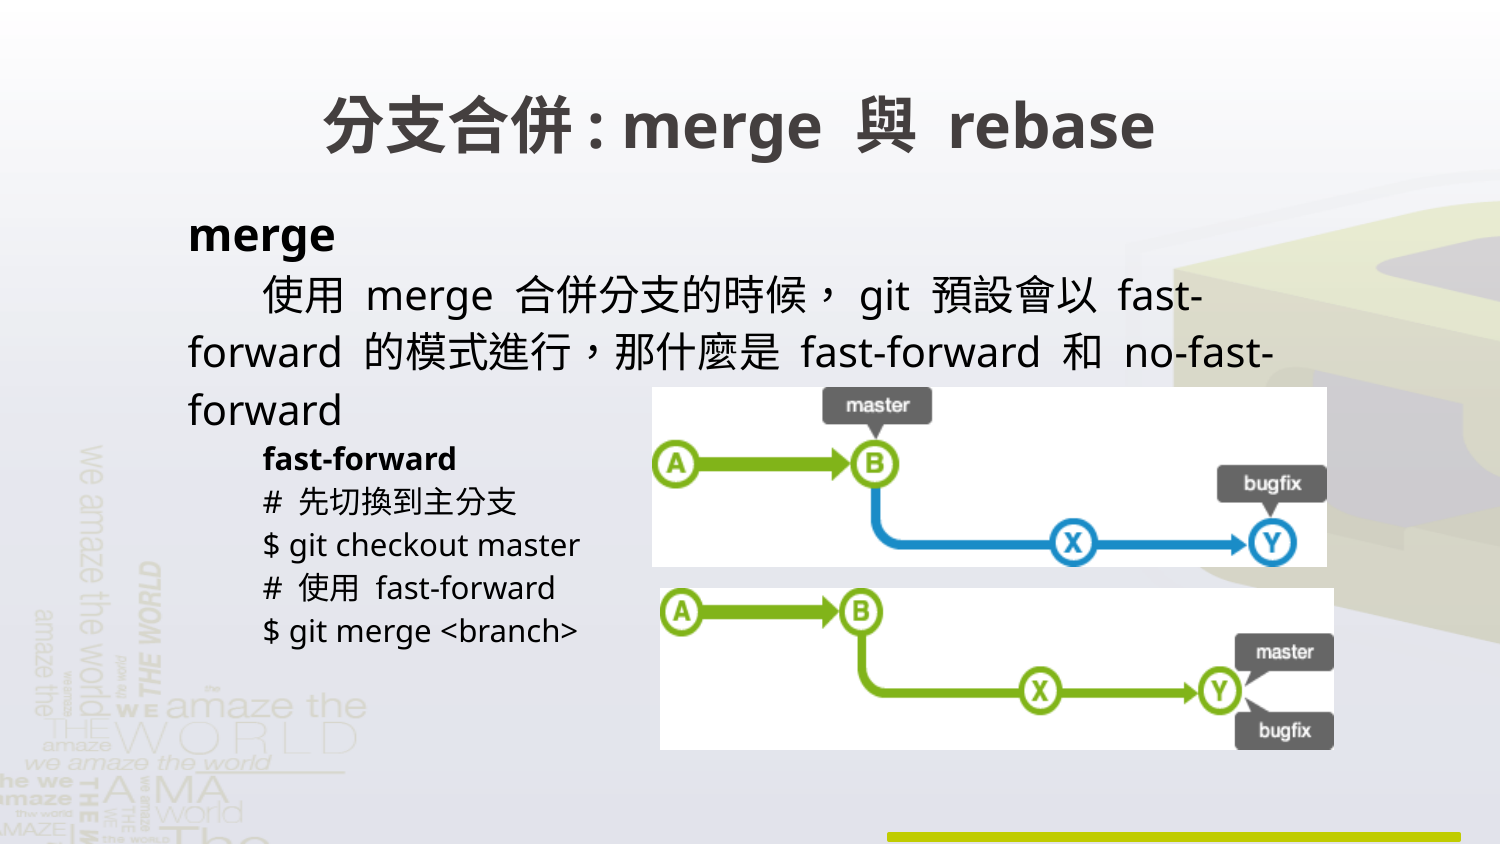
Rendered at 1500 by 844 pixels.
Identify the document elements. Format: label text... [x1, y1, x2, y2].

text_box 分支合併: merge 與 rebase [251, 59, 1228, 155]
text_box [888, 834, 1460, 840]
text_box merge 使用 merge 合併分支的時候，git 預設會以 fast-forward 的模式進行，那什麼是 fast-forward 和 no-fast-forward fast-forward # 先切換到主分支 $ git checkout master # 使用 fast-forward $ git merge <branch> [172, 182, 1334, 772]
picture [0, 0, 1500, 844]
